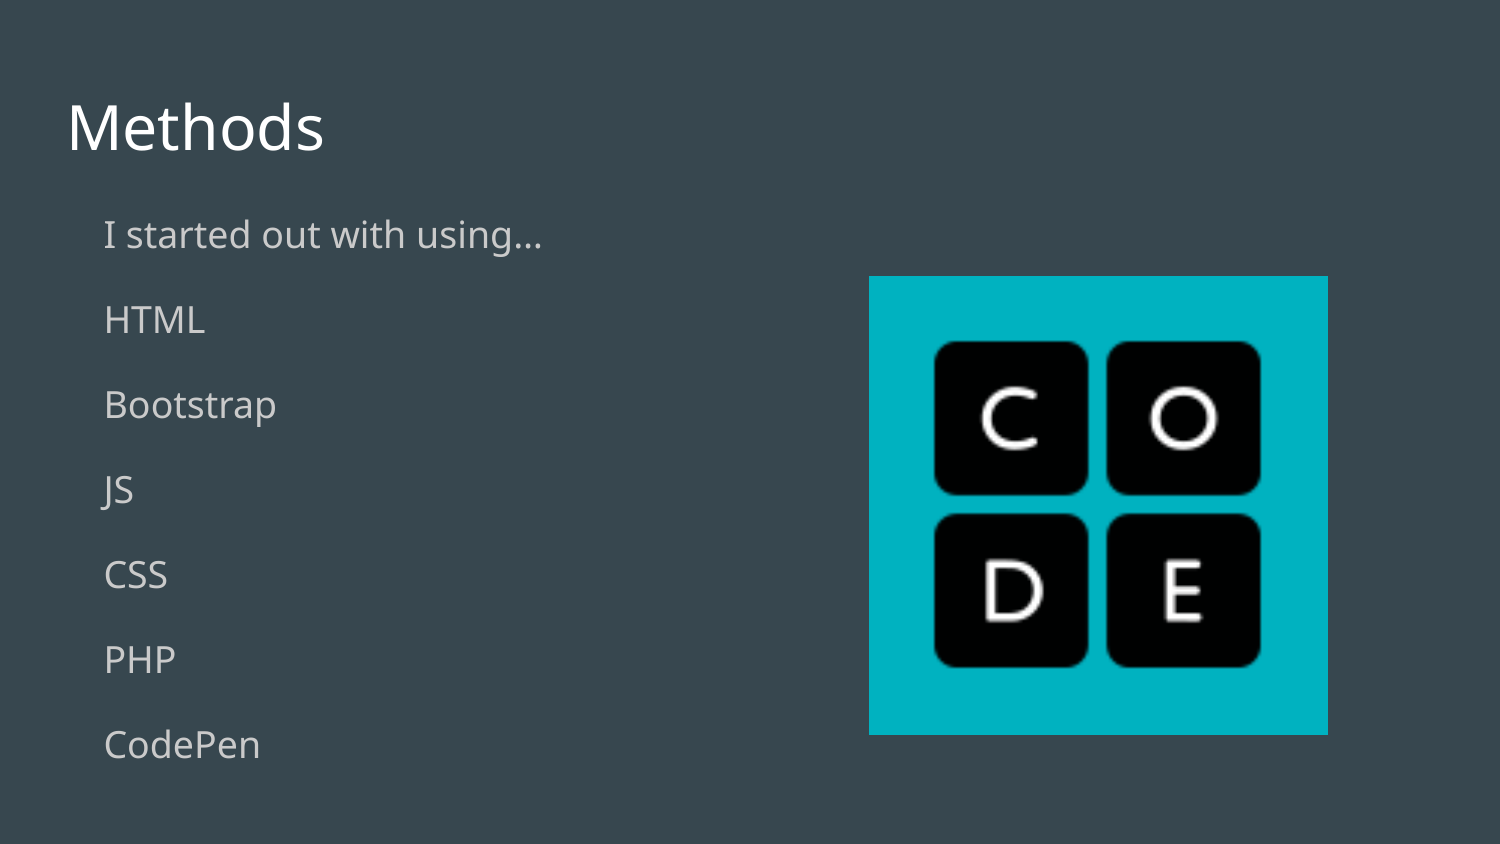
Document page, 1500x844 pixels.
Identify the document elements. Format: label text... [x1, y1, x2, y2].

list I started out with using… HTML Bootstrap JS CSS PHP CodePen [51, 189, 1449, 750]
title Methods [51, 72, 1449, 167]
picture [868, 275, 1328, 735]
